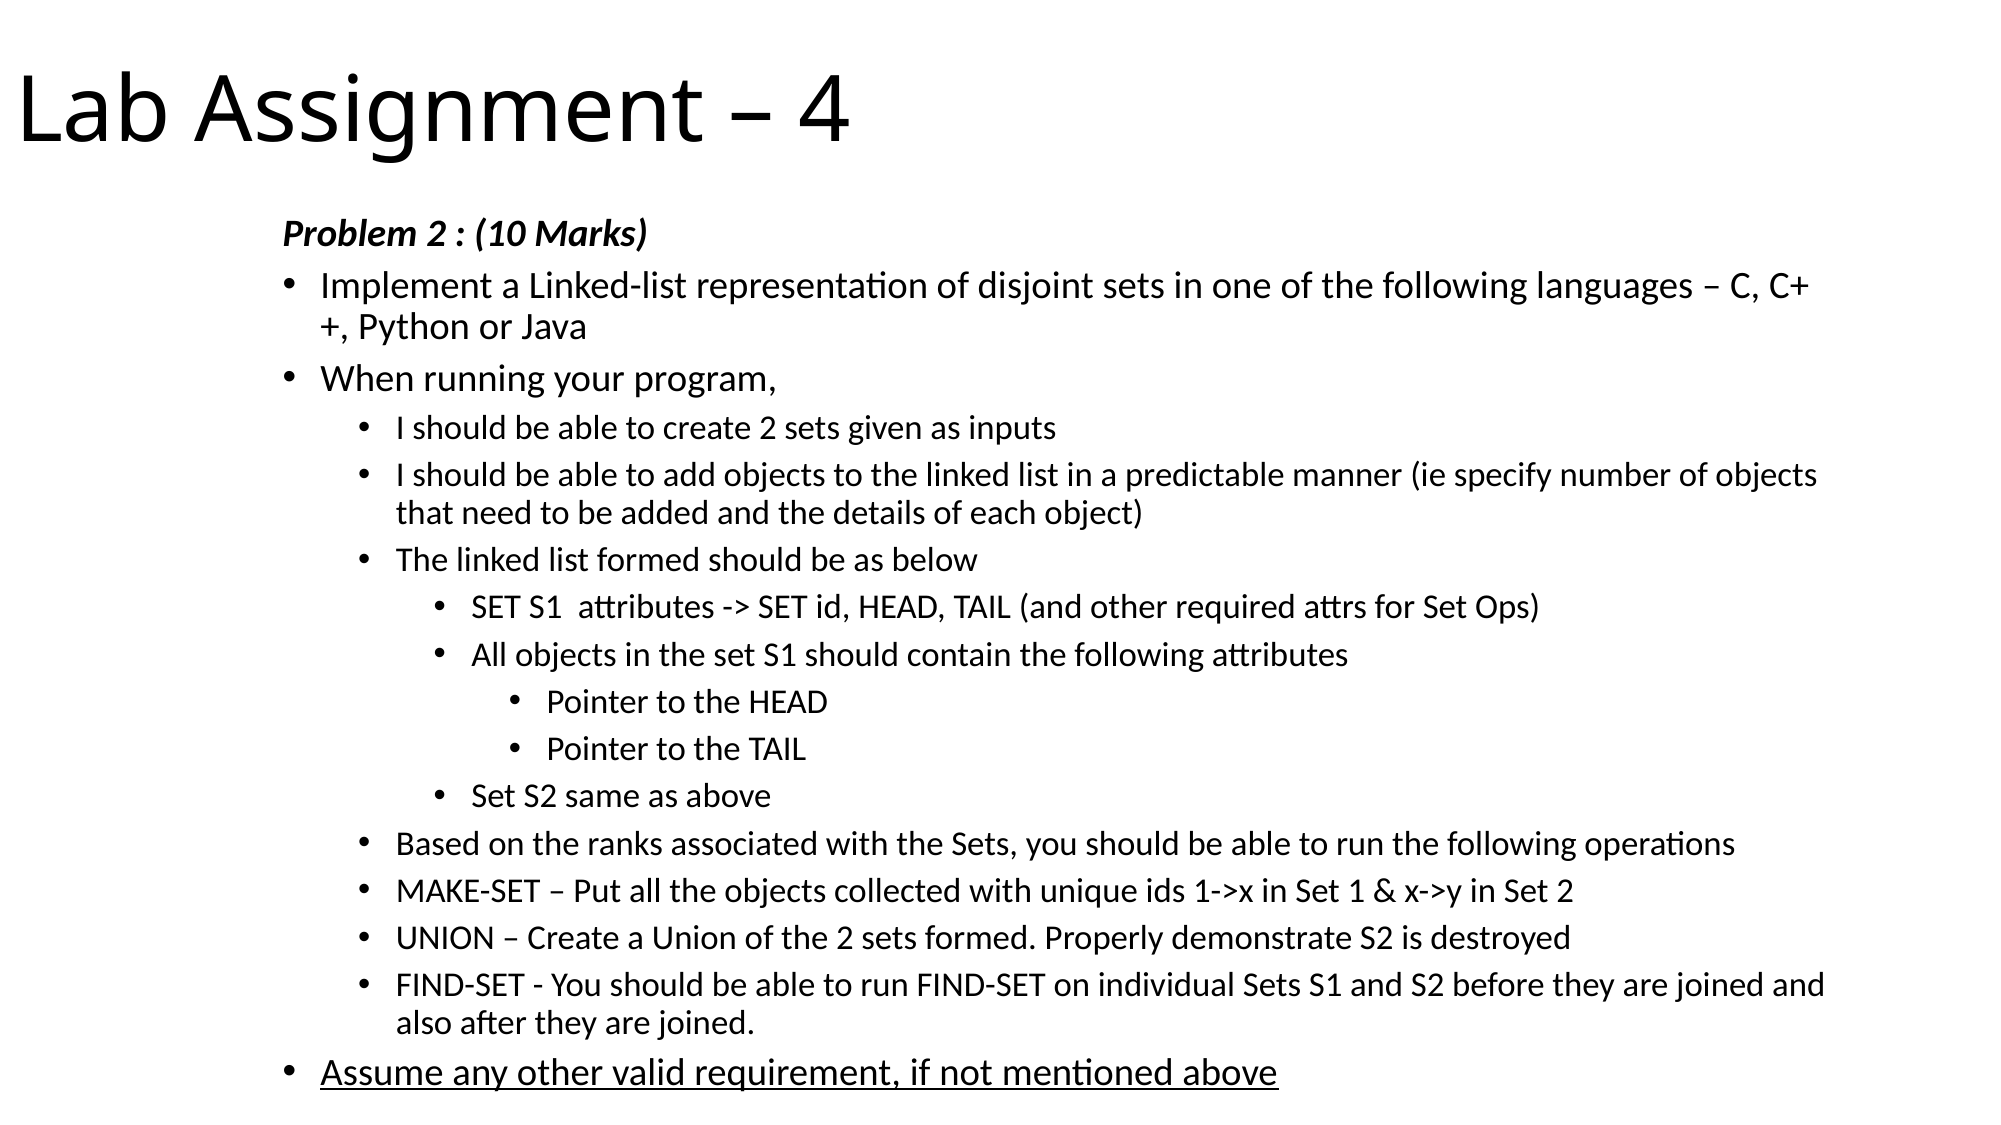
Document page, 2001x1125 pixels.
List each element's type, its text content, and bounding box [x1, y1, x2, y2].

list Problem 2 : (10 Marks) Implement a Linked-list representation of disjoint sets in one of the following languages – C, C++, Python or Java When running your program, I should be able to create 2 sets given as inputs I should be able to add objects to the linked list in a predictable manner (ie specify number of objects that need to be added and the details of each object) The linked list formed should be as below SET S1 attributes -> SET id, HEAD, TAIL (and other required attrs for Set Ops) All objects in the set S1 should contain the following attributes Pointer to the HEAD Pointer to the TAIL Set S2 same as above Based on the ranks associated with the Sets, you should be able to run the following operations MAKE-SET – Put all the objects collected with unique ids 1->x in Set 1 & x->y in Set 2 UNION – Create a Union of the 2 sets formed. Properly demonstrate S2 is destroyed FIND-SET - You should be able to run FIND-SET on individual Sets S1 and S2 before they are joined and also after they are joined. Assume any other valid requirement, if not mentioned above [116, 205, 1842, 1109]
title Lab Assignment – 4 [0, 3, 1725, 221]
